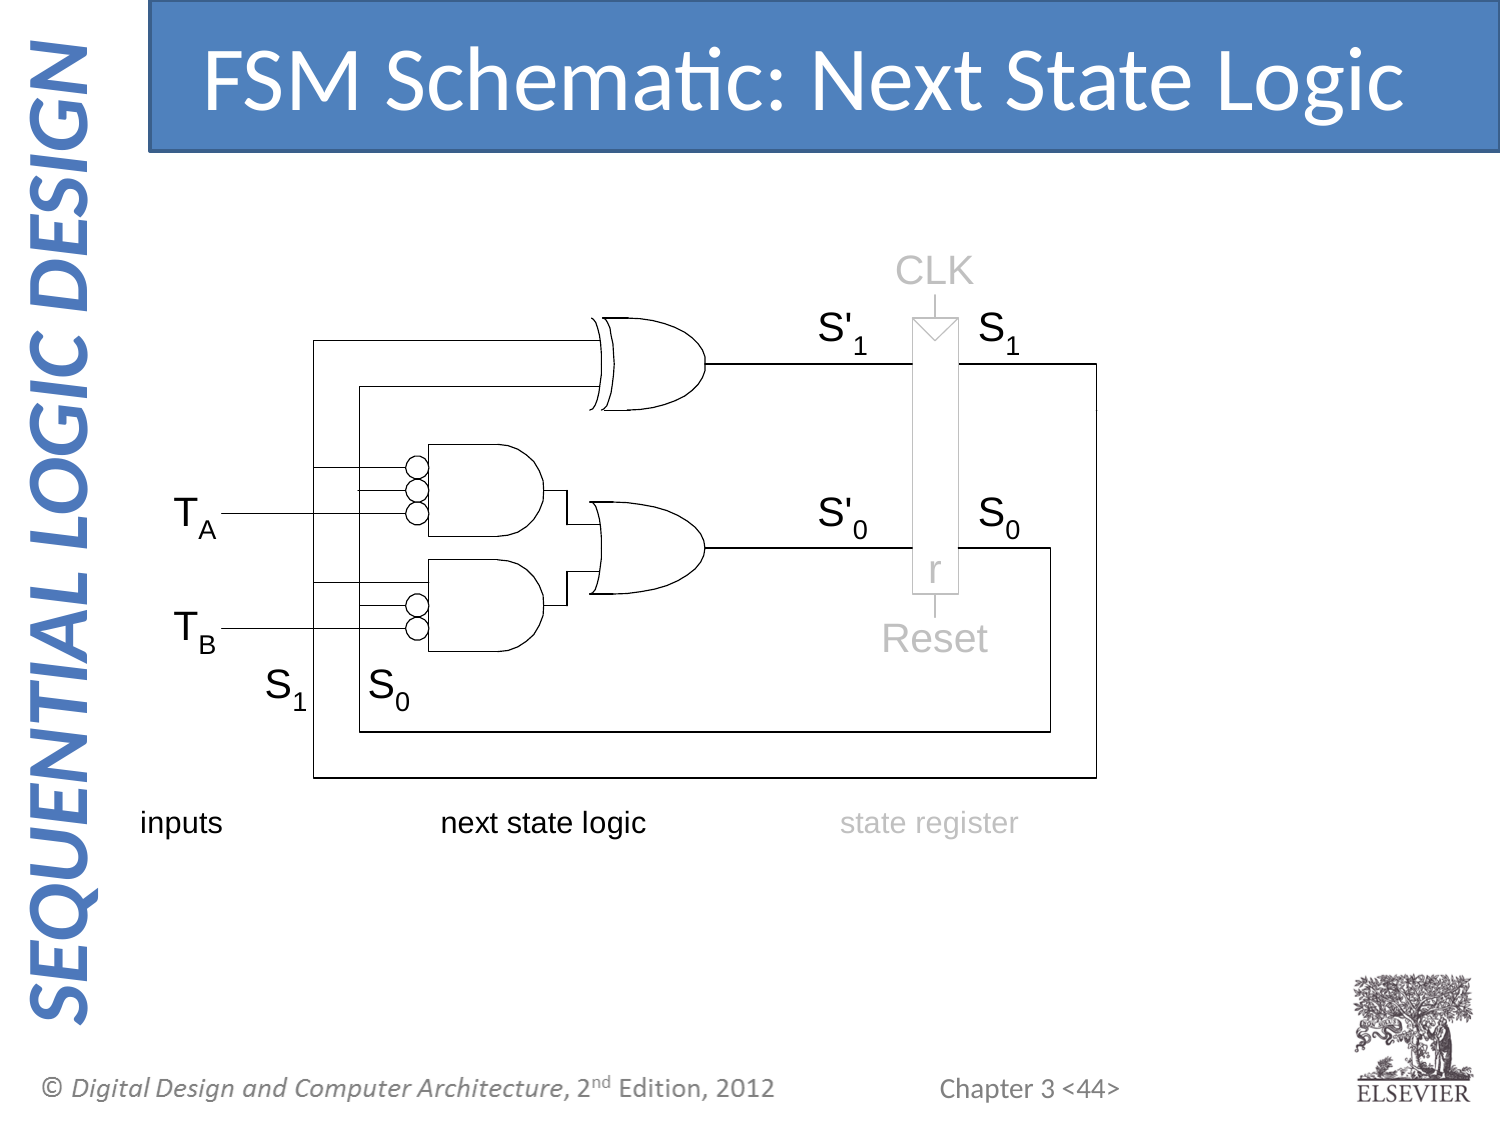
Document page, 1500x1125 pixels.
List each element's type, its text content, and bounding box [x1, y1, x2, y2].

text_box FSM Schematic: Next State Logic [187, 11, 1488, 136]
picture [0, 0, 1500, 1125]
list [112, 220, 1103, 876]
